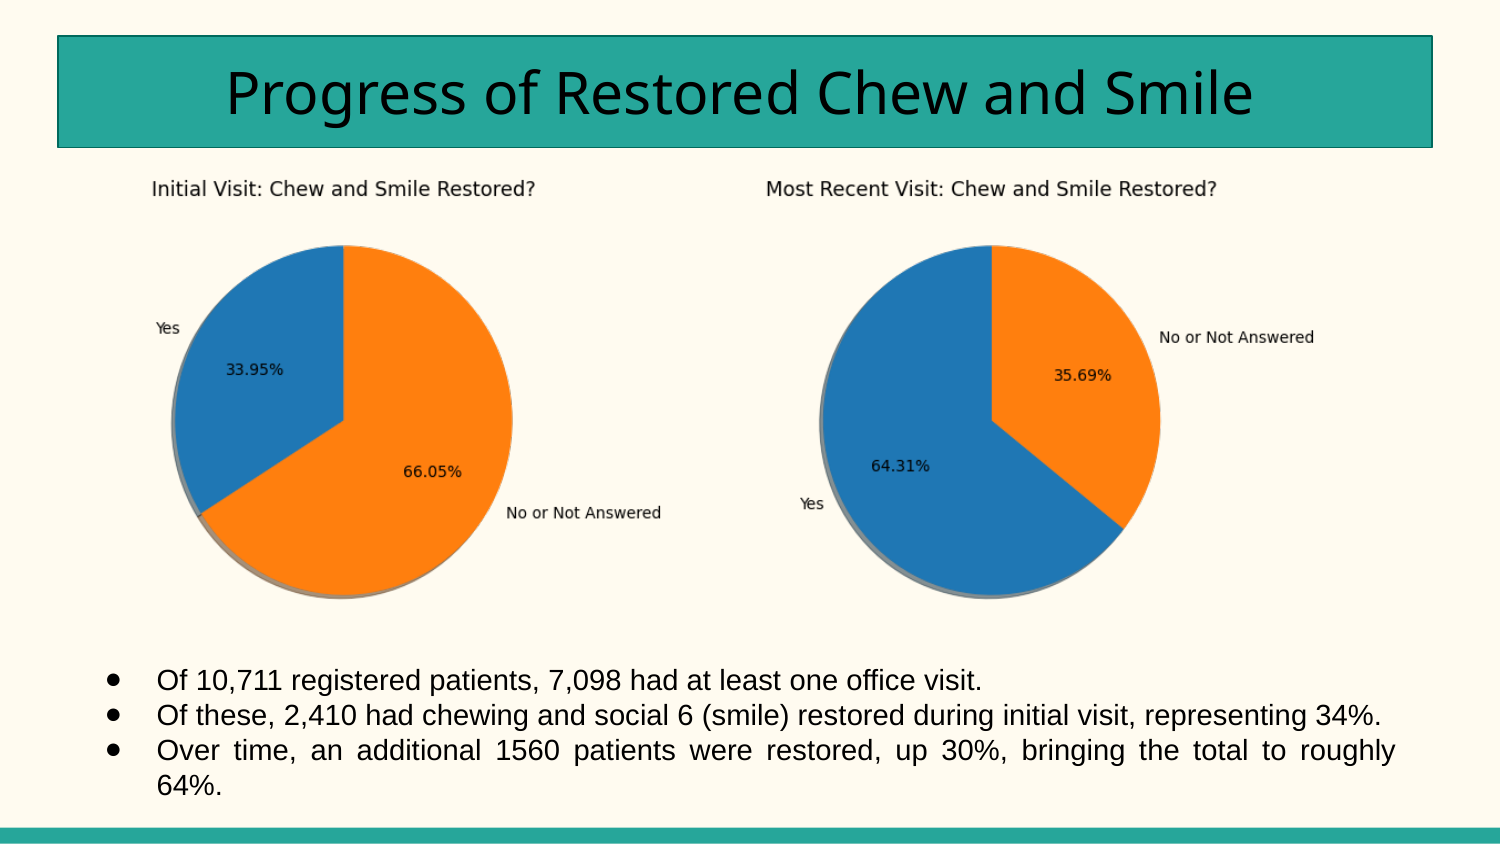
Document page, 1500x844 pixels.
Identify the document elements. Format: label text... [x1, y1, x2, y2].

text_box Of 10,711 registered patients, 7,098 had at least one office visit. Of these, 2,410 had chewing and social 6 (smile) restored during initial visit, representing 34%. Over time, an additional 1560 patients were restored, up 30%, bringing the total to roughly 64%. [66, 646, 1414, 817]
text_box [58, 142, 1433, 148]
title Progress of Restored Chew and Smile [41, 41, 1440, 142]
picture [124, 172, 669, 647]
text_box [58, 35, 1433, 41]
picture [757, 172, 1323, 647]
